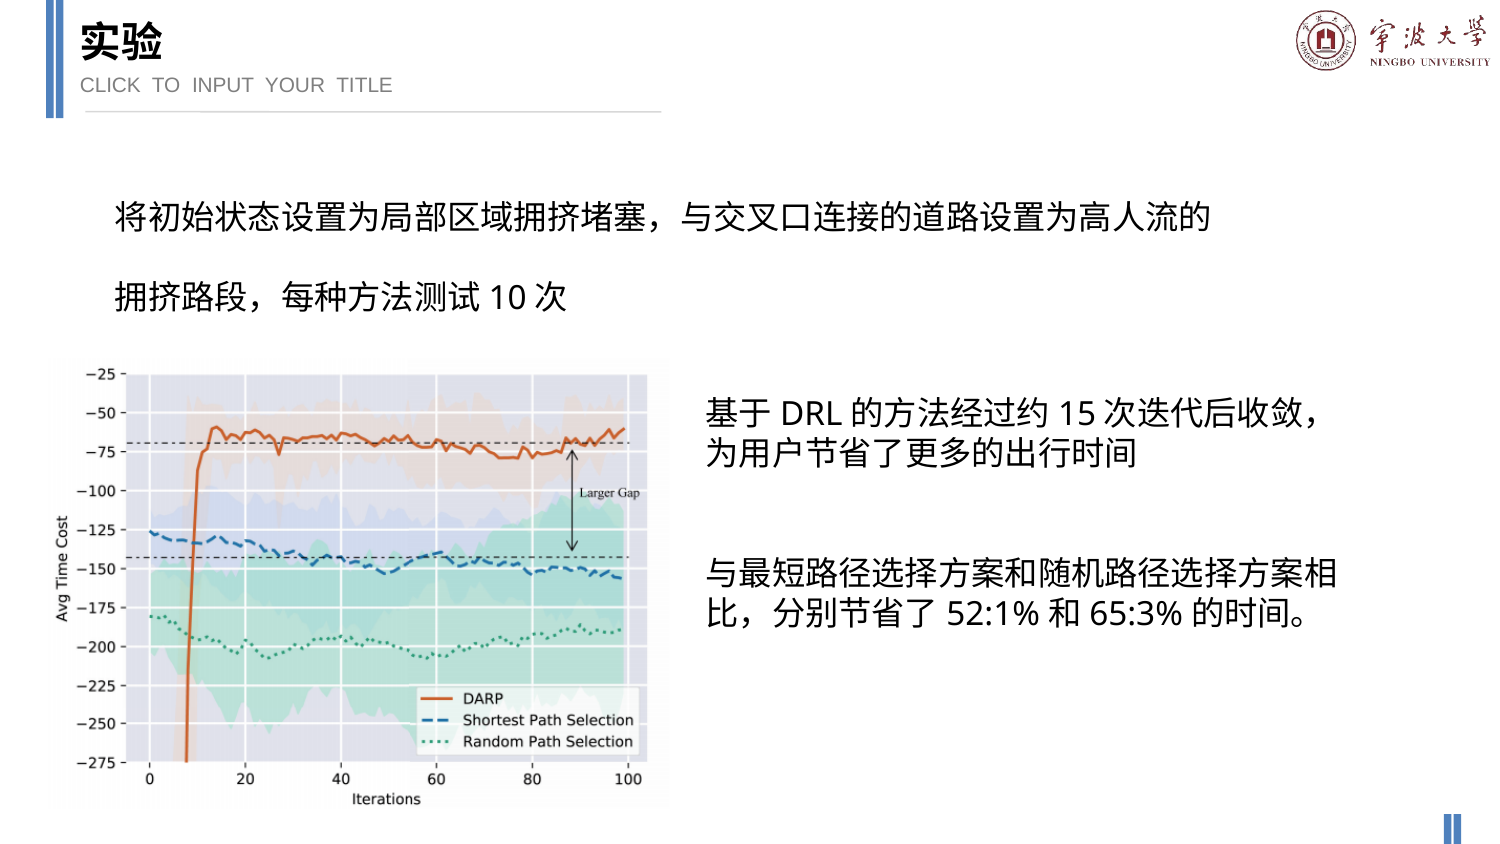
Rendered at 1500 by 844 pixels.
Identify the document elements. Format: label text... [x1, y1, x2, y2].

text_box 将初始状态设置为局部区域拥挤堵塞，与交叉口连接的道路设置为高人流的拥挤路段，每种方法测试10次 [100, 148, 1234, 324]
picture [1281, 0, 1500, 84]
list 实验 [64, 8, 671, 84]
list CLICK TO INPUT YOUR TITLE [65, 84, 538, 106]
picture [0, 347, 710, 824]
text_box 基于DRL的方法经过约15次迭代后收敛，为用户节省了更多的出行时间 与最短路径选择方案和随机路径选择方案相比，分别节省了52:1%和65:3%的时间。 [710, 384, 1380, 640]
